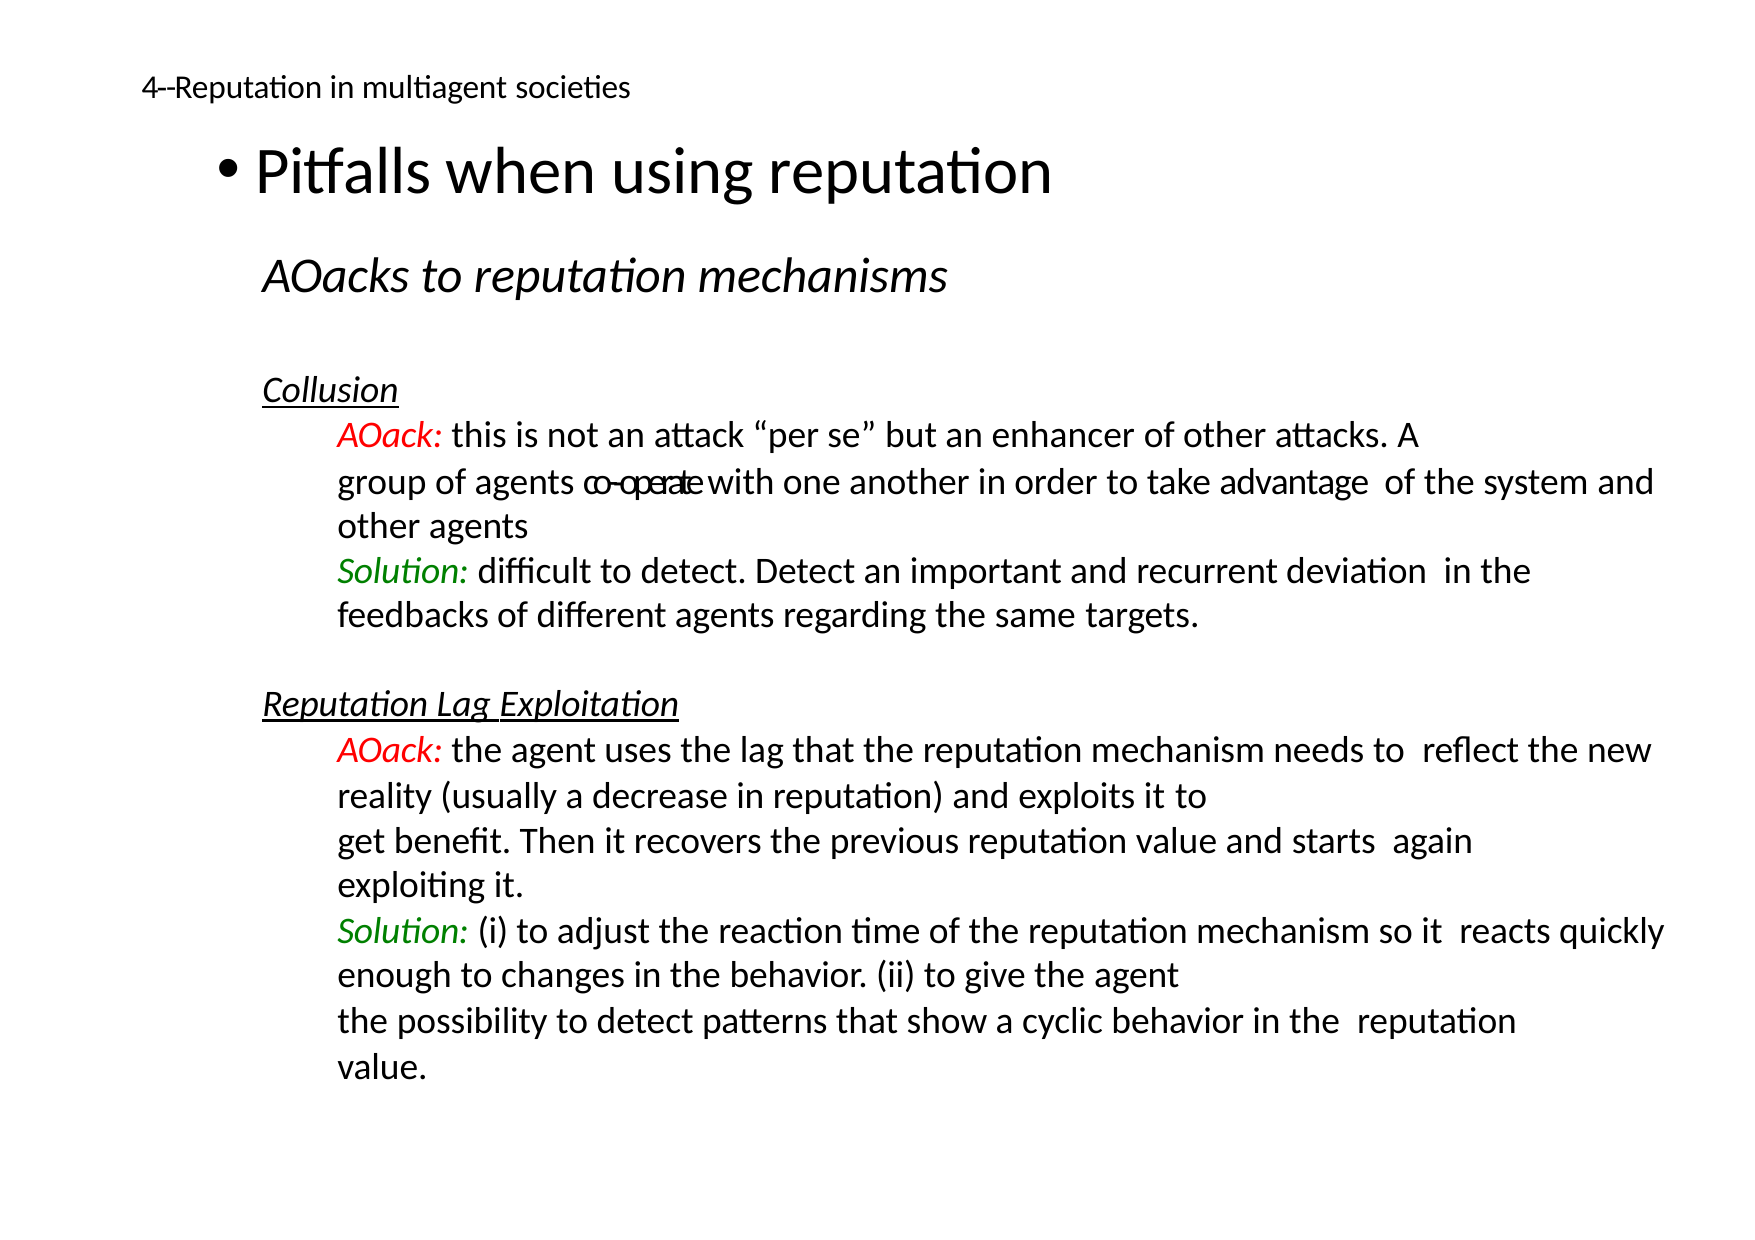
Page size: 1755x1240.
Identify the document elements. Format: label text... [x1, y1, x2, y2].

text_box 4 -­‐ Reputation in multiagent societies Pitfalls when using reputation AOacks to reputation mechanisms Collusion AOack: this is not an attack “per se” but an enhancer of other attacks. A group of agents co-­‐operate with one another in order to take advantage of the system and other agents Solution: diﬃcult to detect. Detect an important and recurrent deviation in the feedbacks of diﬀerent agents regarding the same targets. Reputation Lag Exploitation AOack: the agent uses the lag that the reputation mechanism needs to reﬂect the new reality (usually a decrease in reputation) and exploits it to get beneﬁt. Then it recovers the previous reputation value and starts again exploiting it. Solution: (i) to adjust the reaction time of the reputation mechanism so it reacts quickly enough to changes in the behavior. (ii) to give the agent the possibility to detect patterns that show a cyclic behavior in the reputation value. [139, 51, 1690, 1087]
